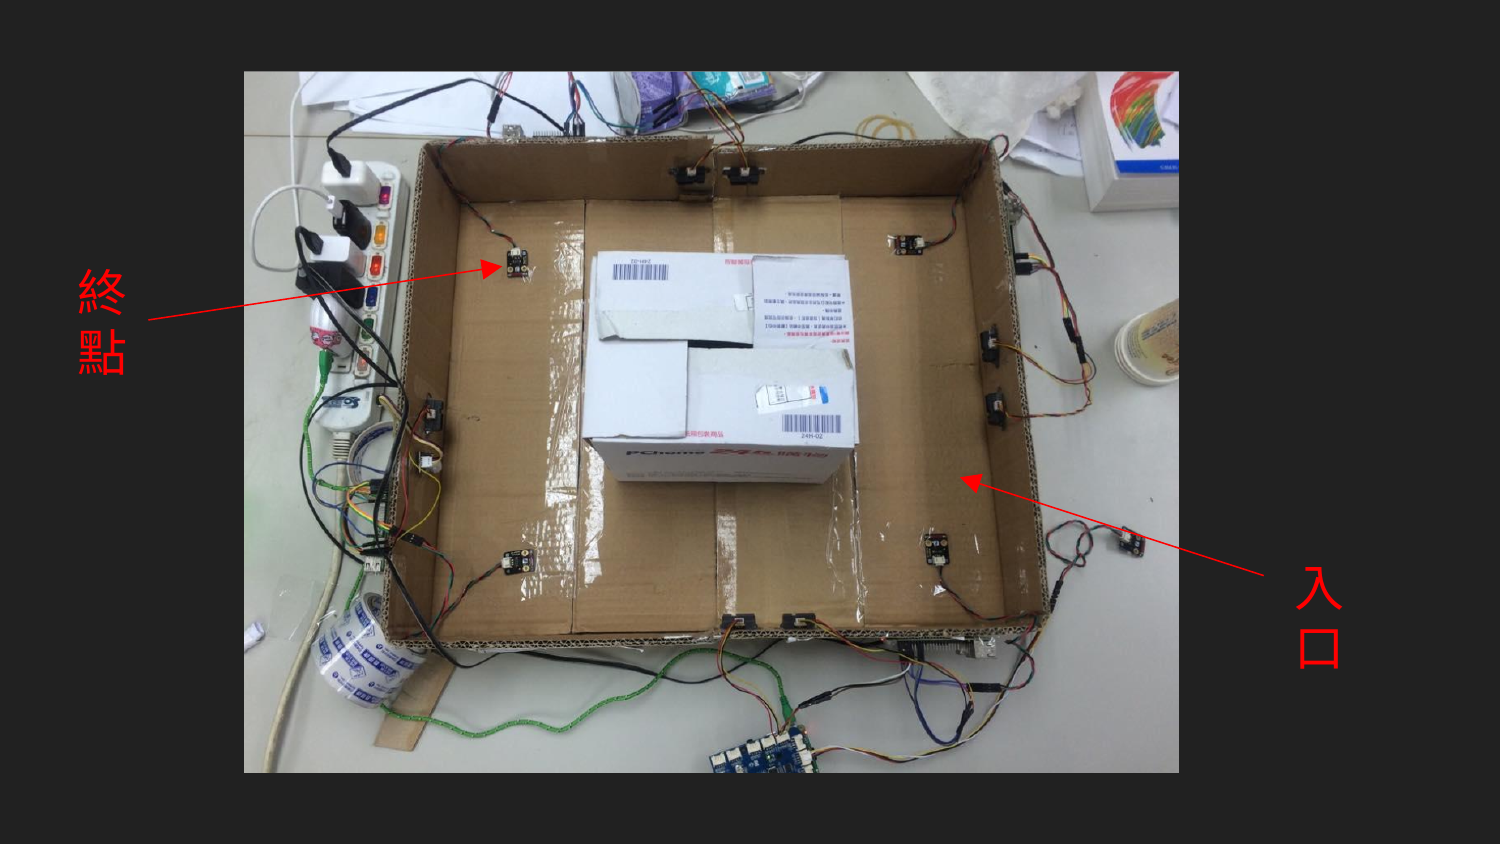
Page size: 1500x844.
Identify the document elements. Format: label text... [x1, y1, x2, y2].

text_box 入口 [1279, 541, 1359, 715]
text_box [959, 477, 1265, 576]
picture [243, 71, 1179, 773]
text_box 終點 [62, 246, 124, 510]
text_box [148, 266, 503, 321]
